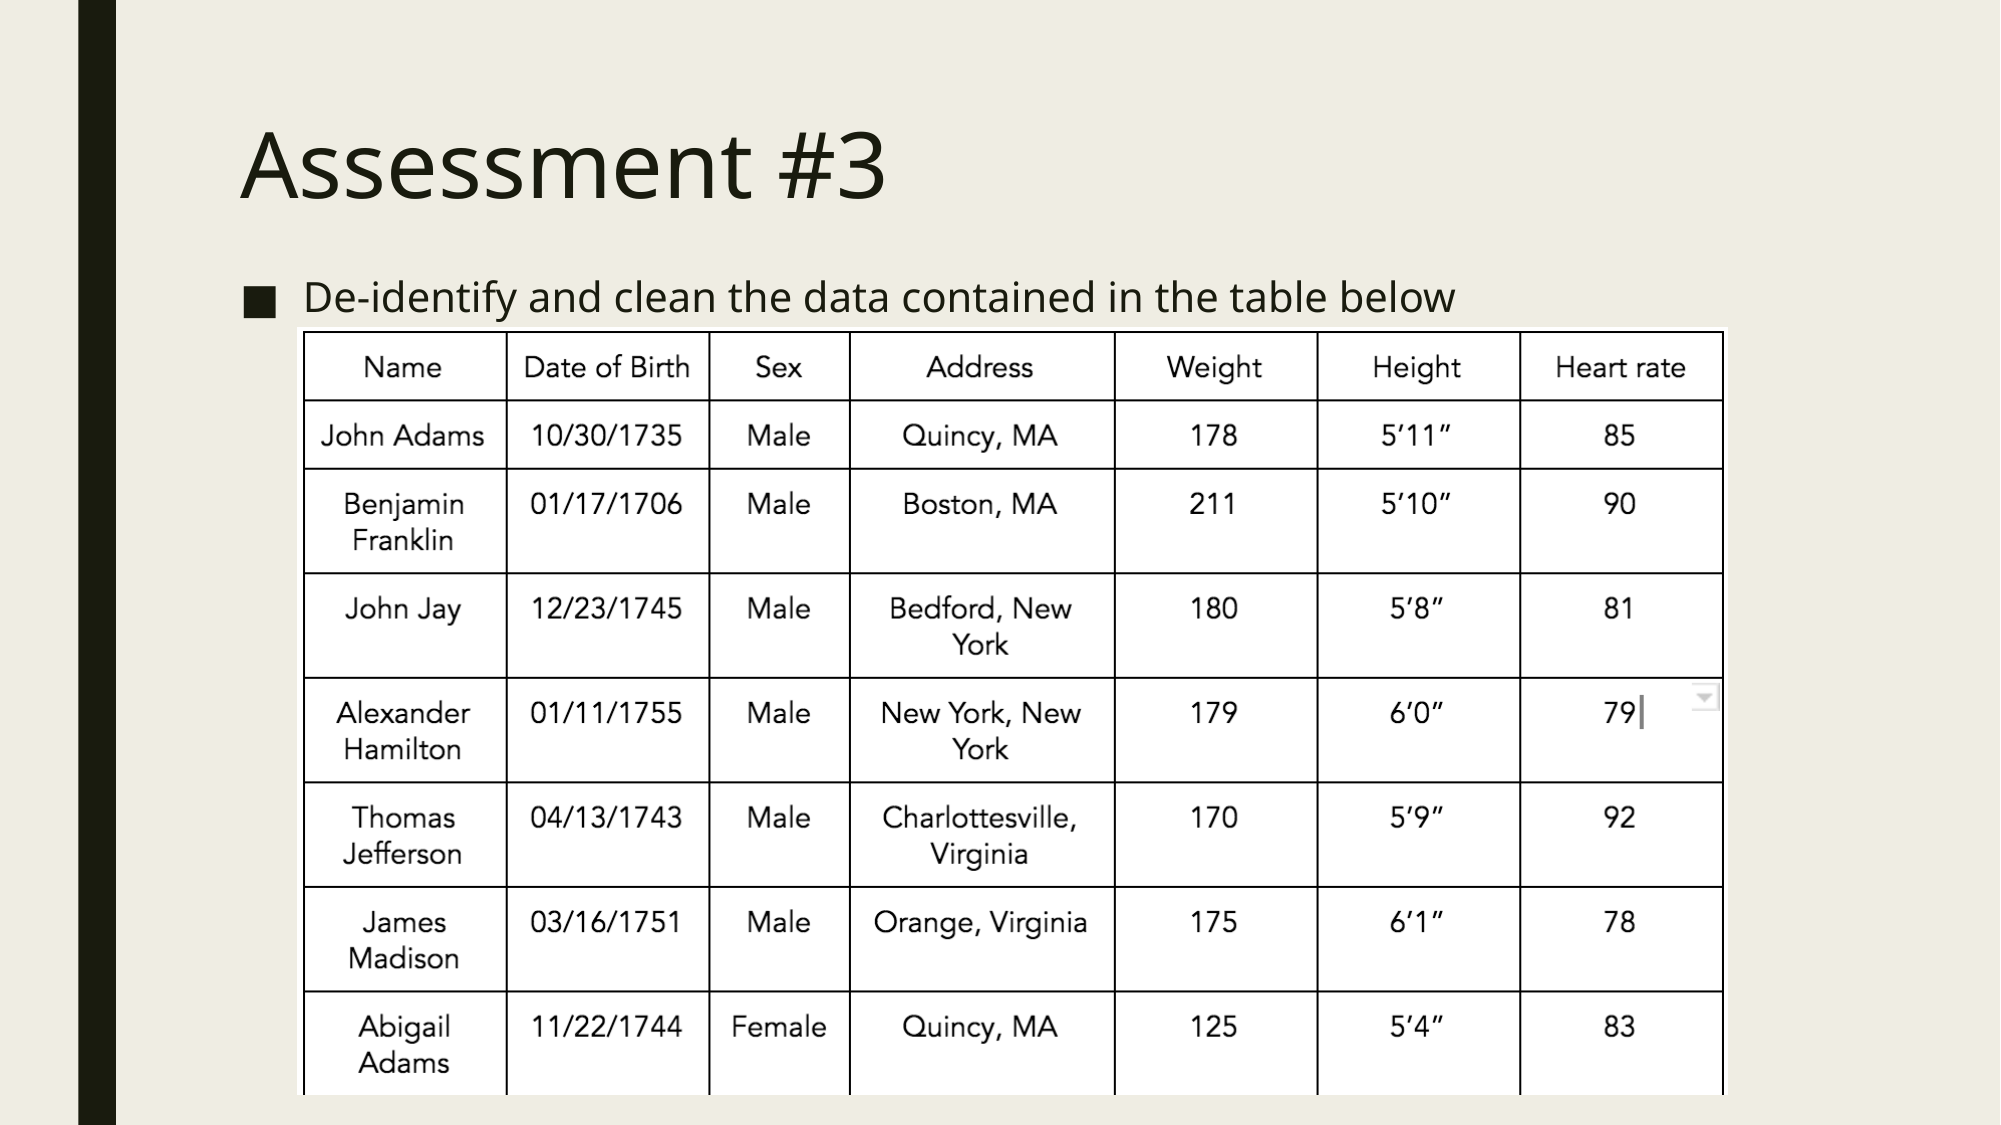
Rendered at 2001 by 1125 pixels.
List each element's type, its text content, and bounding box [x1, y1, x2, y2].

list De-identify and clean the data contained in the table below [225, 267, 1800, 963]
picture [296, 327, 1728, 1095]
title Assessment #3 [225, 112, 1800, 267]
